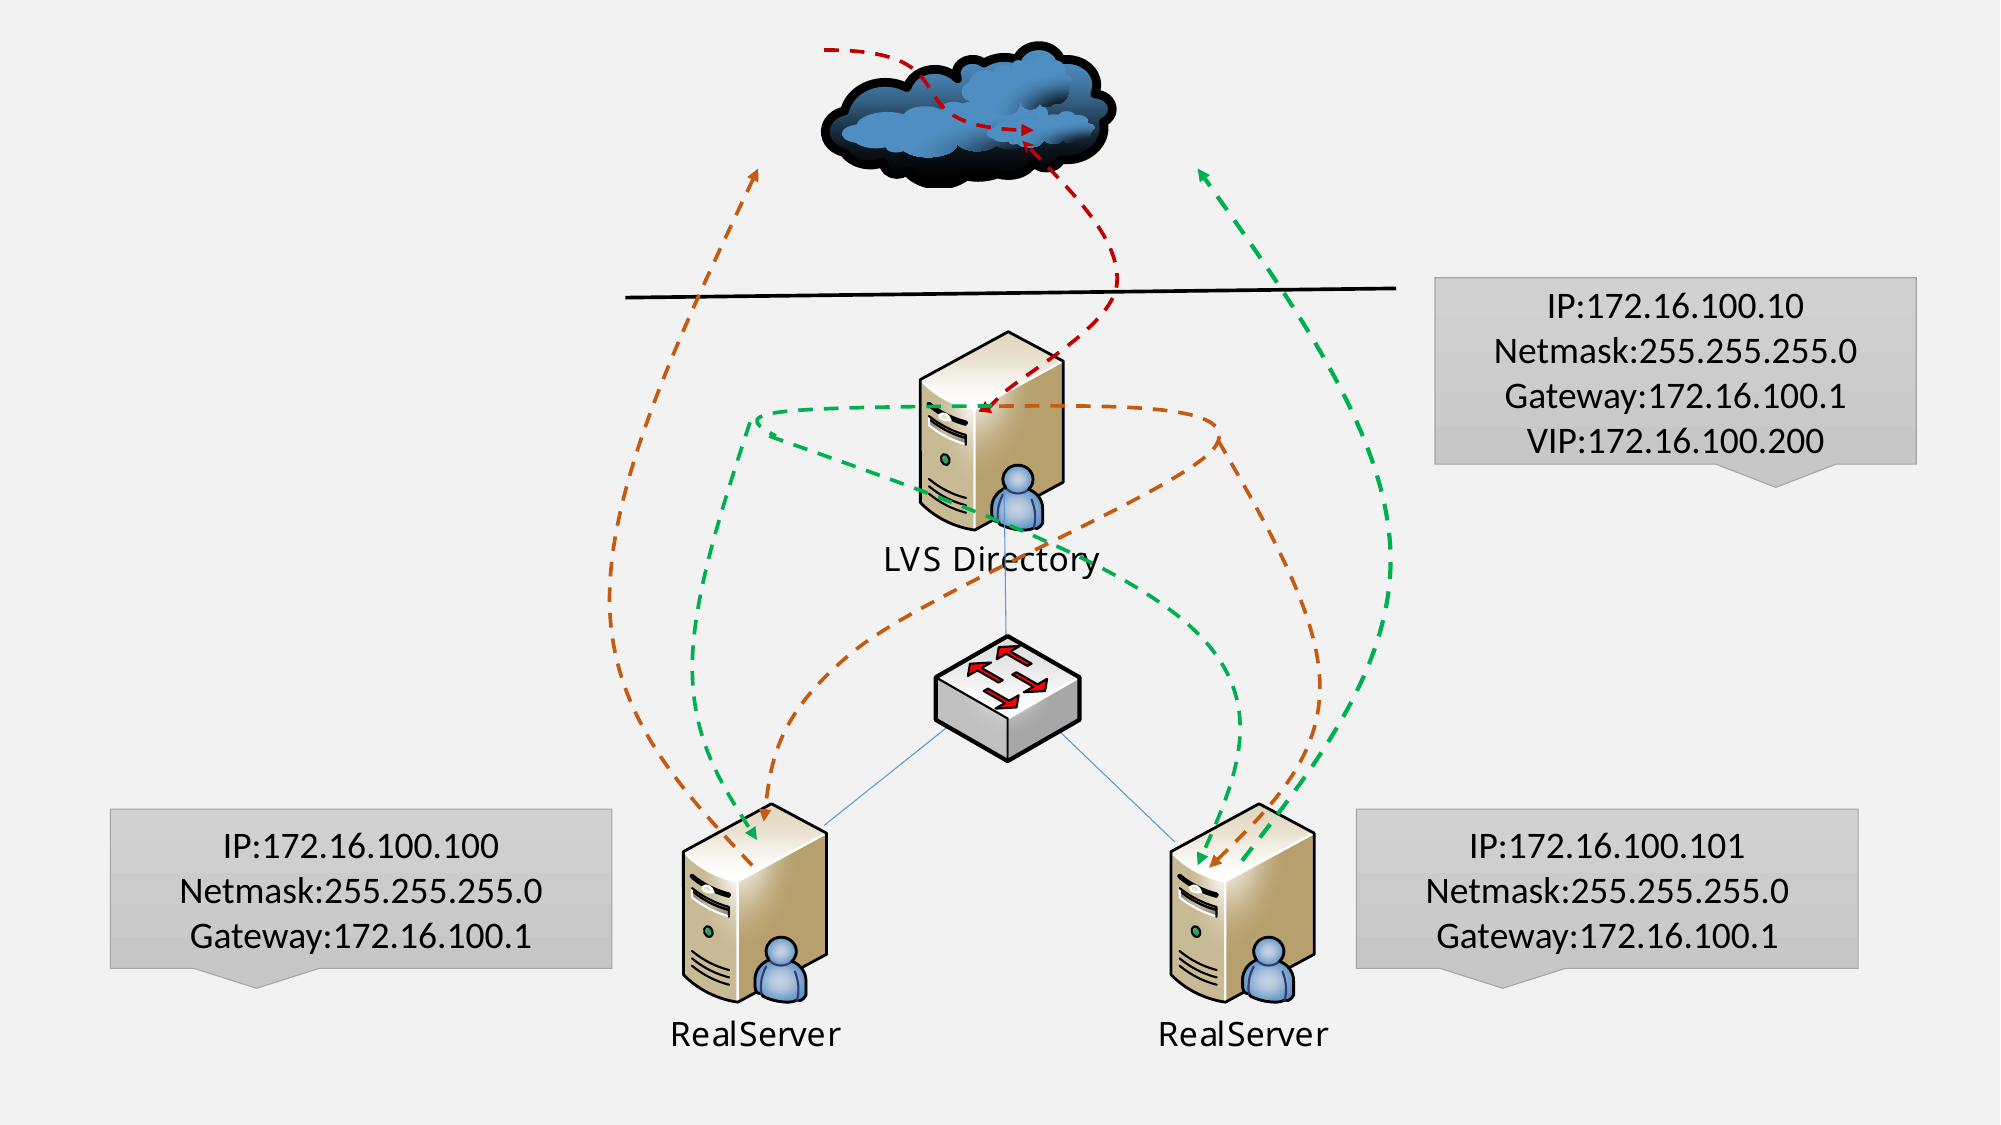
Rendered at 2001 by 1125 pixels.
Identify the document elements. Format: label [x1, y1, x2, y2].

text_box [110, 39, 1917, 1073]
